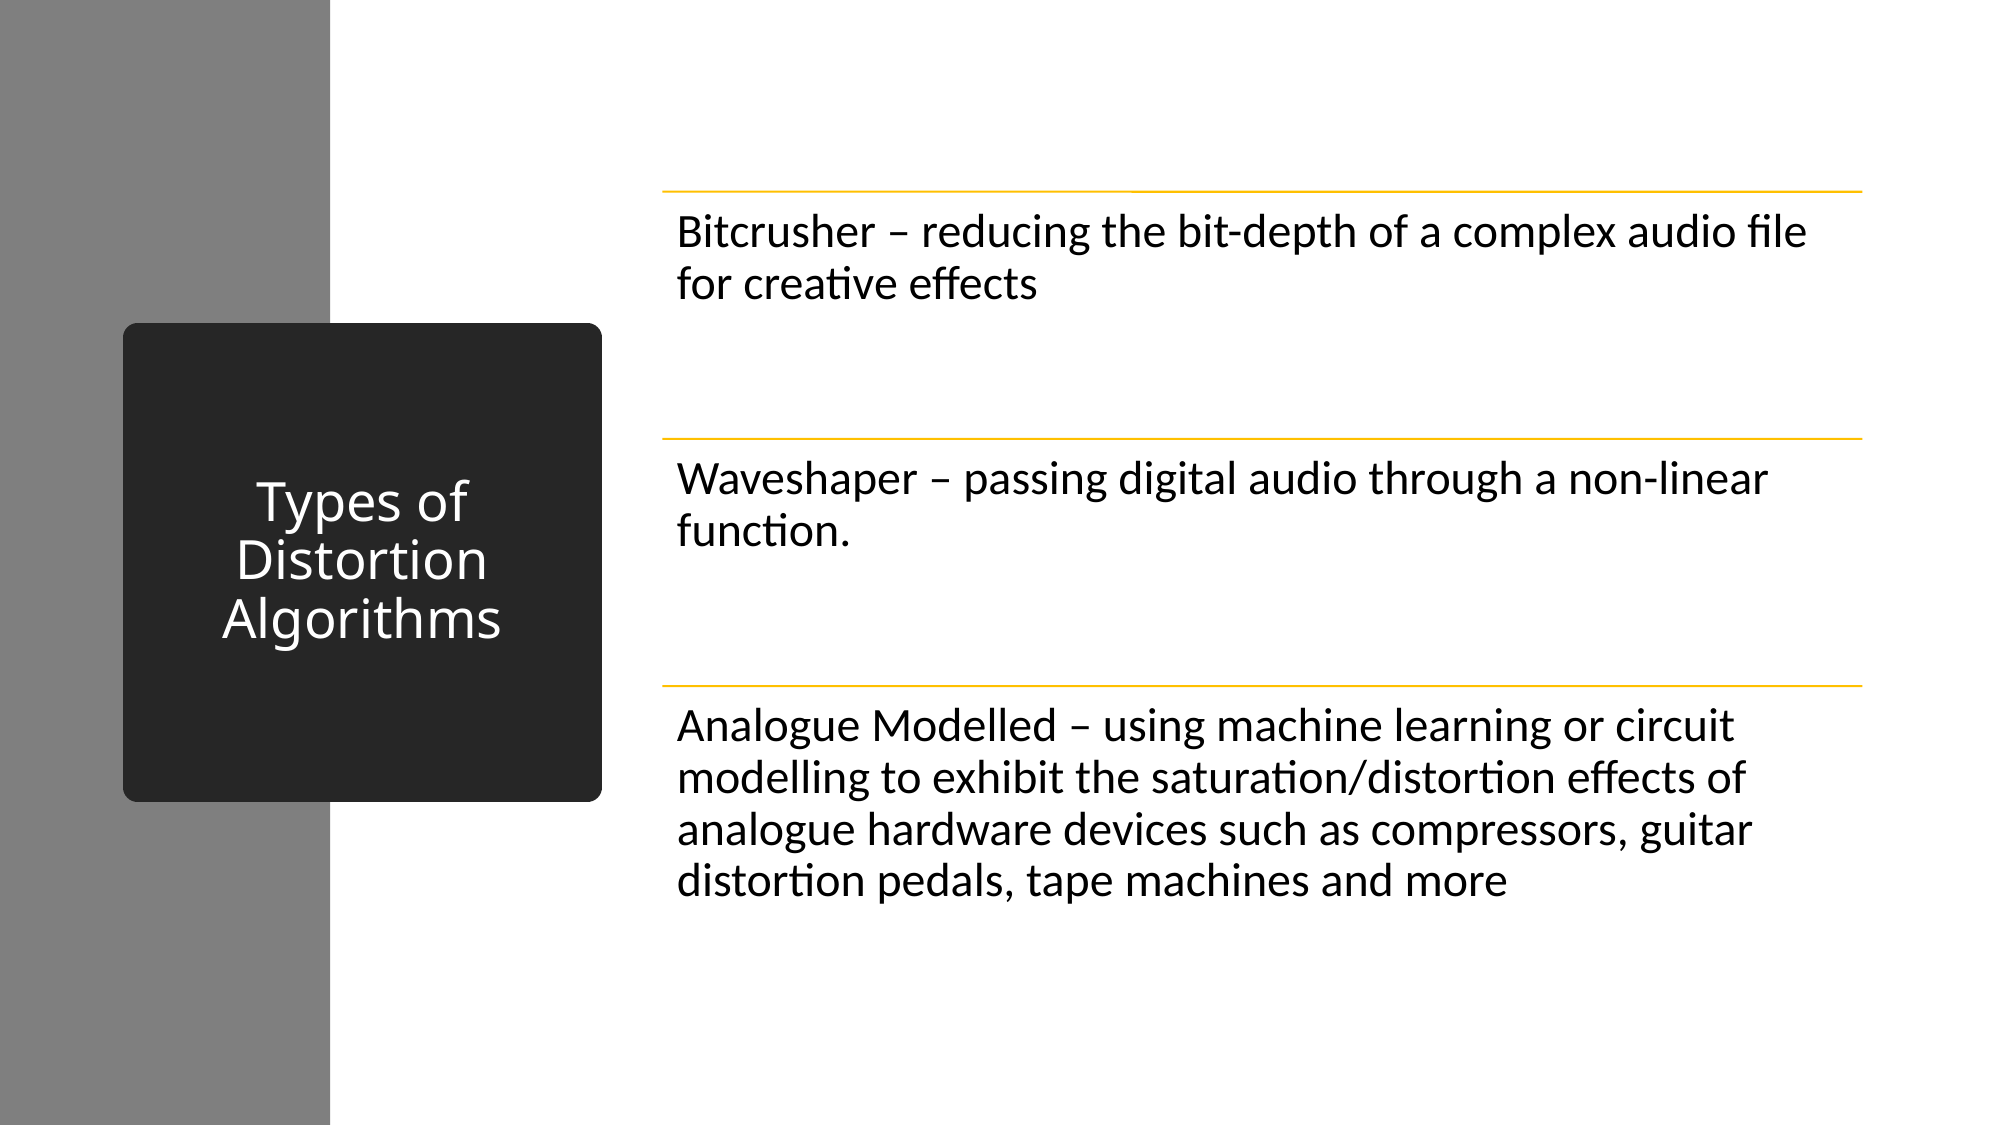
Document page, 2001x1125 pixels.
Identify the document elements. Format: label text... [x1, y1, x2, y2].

title Types of Distortion Algorithms [137, 337, 588, 788]
text_box [0, 0, 331, 1125]
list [662, 191, 1863, 934]
